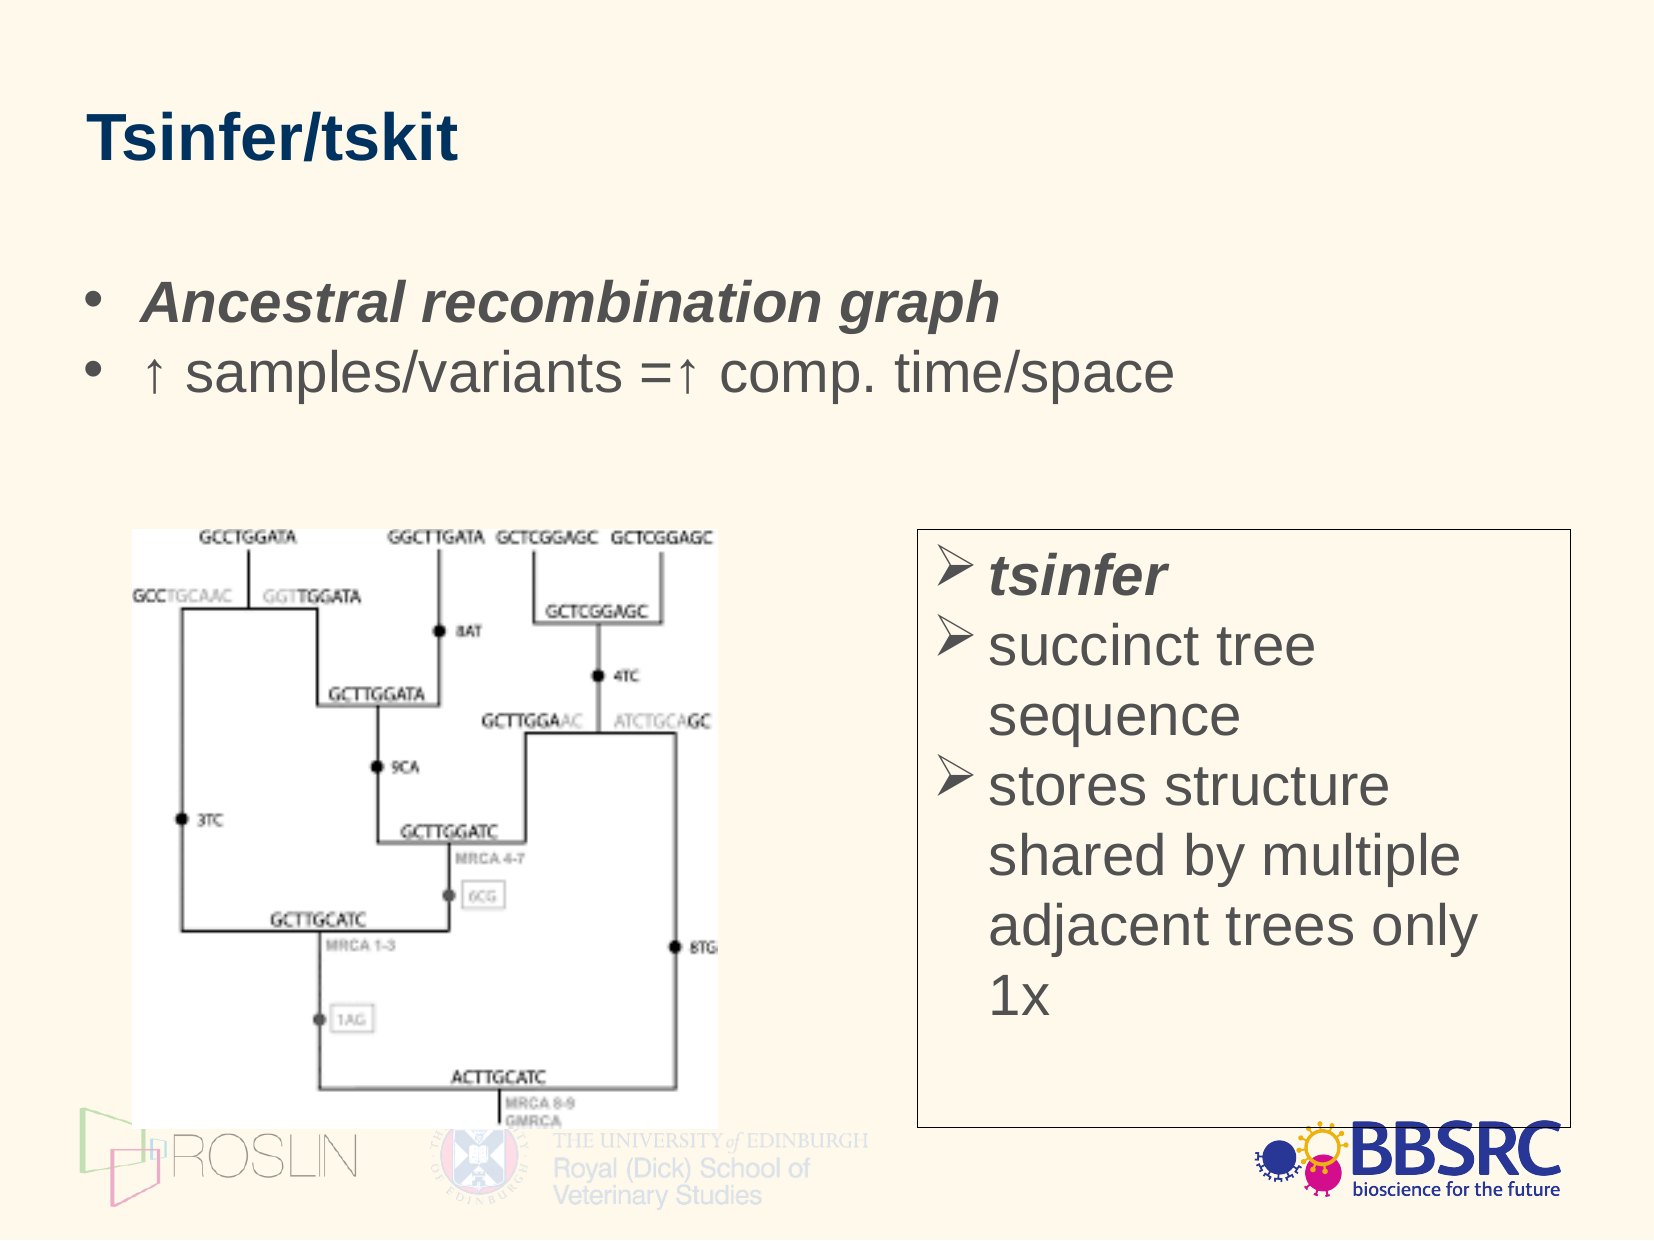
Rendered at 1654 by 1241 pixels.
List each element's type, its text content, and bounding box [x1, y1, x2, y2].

text_box tsinfer succinct tree sequence stores structure shared by multiple adjacent trees only 1x [917, 529, 1571, 1128]
picture [1253, 1128, 1561, 1204]
text_box Tsinfer/tskit [71, 86, 1571, 204]
text_box Ancestral recombination graph ↑ samples/variants =↑ comp. time/space [68, 256, 1323, 1075]
picture [71, 529, 719, 1232]
